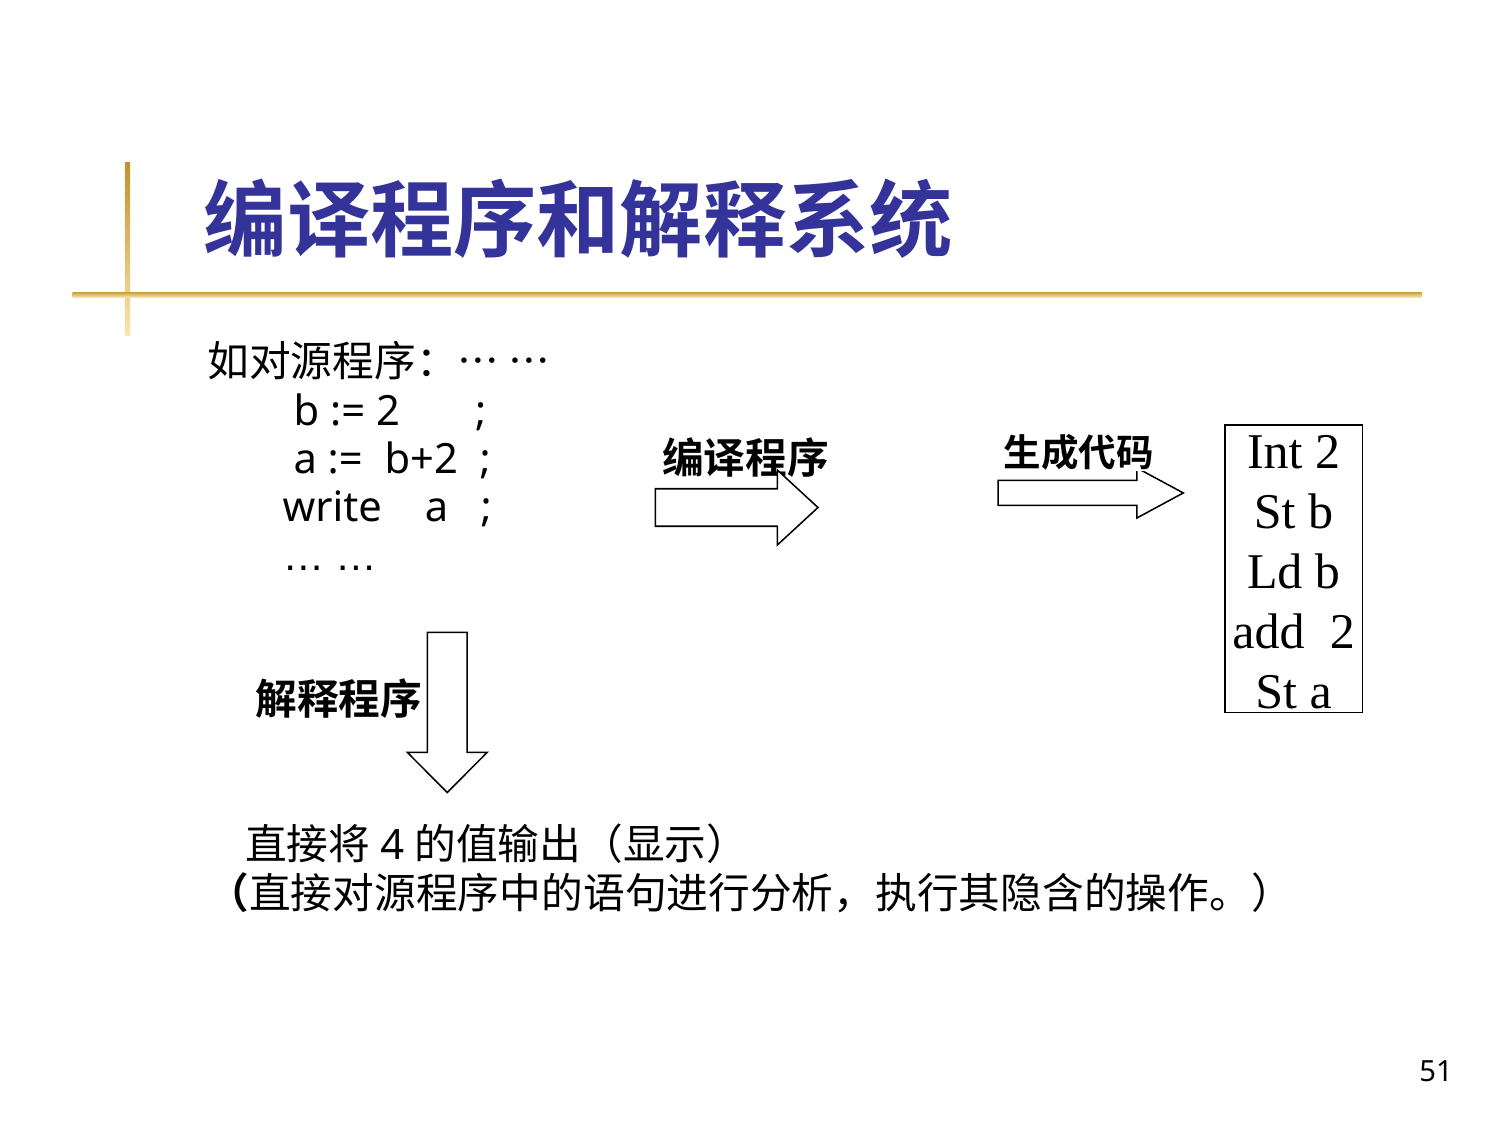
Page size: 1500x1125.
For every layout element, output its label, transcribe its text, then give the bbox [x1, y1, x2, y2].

text_box Int 2 St b Ld b add 2 St a [1224, 424, 1363, 713]
text_box [407, 632, 488, 793]
text_box 生成代码 [1009, 432, 1148, 471]
text_box [998, 471, 1184, 518]
list 如对源程序：… … b := 2 ; a := b+2 ; 编译程序 write a ; … … 解释程序 直接将4的值输出（显示） （直接对源程序中的语句进行分析，执行其隐含的操作。） [192, 278, 1468, 1047]
title 编译程序和解释系统 [188, 35, 1468, 275]
slide_number 51 [1154, 1023, 1468, 1100]
text_box [655, 470, 818, 546]
